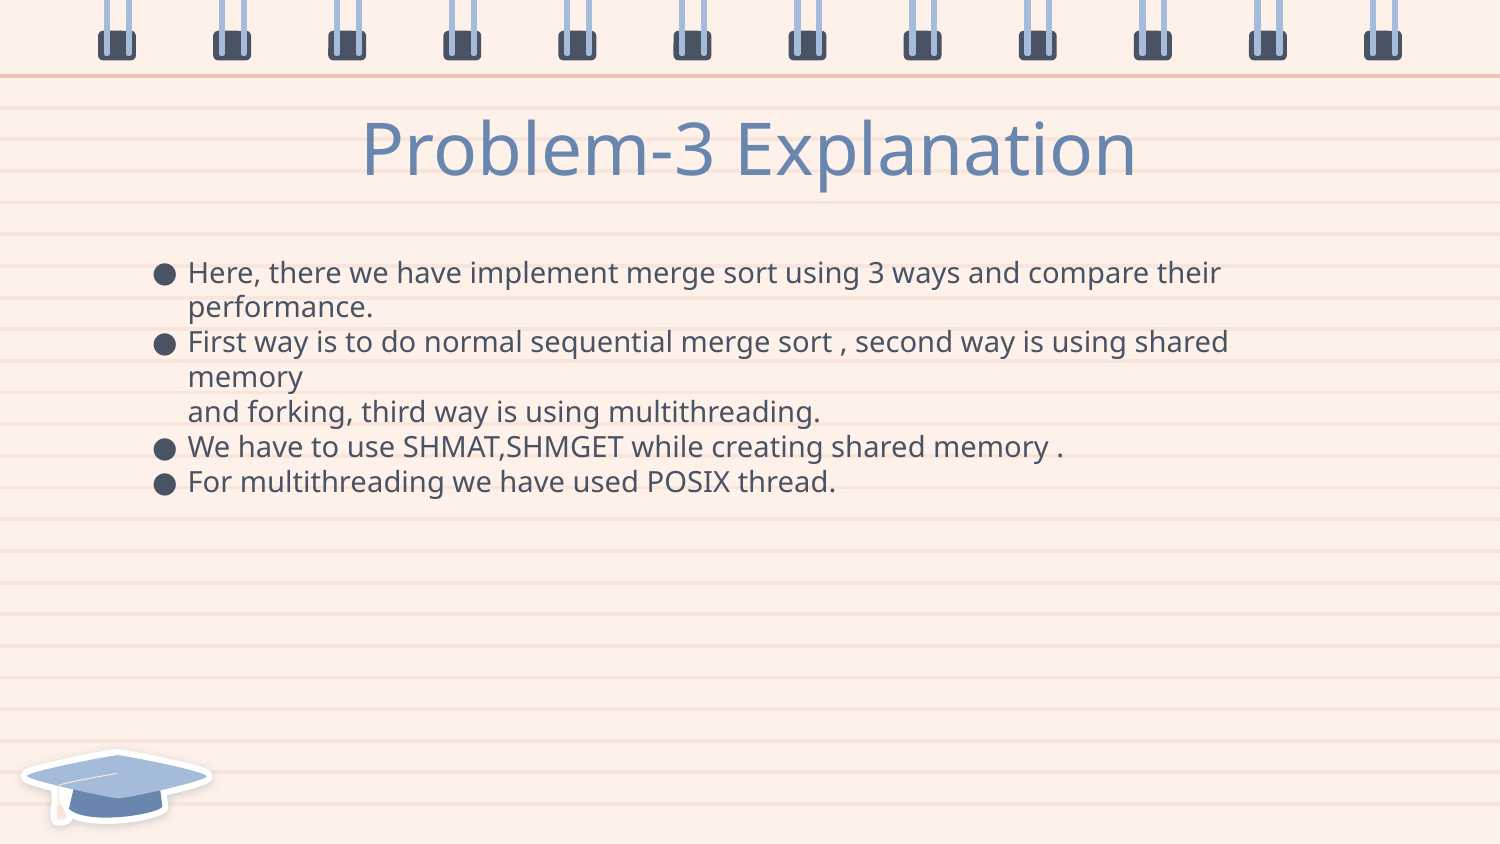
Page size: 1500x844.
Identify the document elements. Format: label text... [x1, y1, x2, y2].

title Problem-3 Explanation [118, 97, 1382, 204]
subtitle Here, there we have implement merge sort using 3 ways and compare their performance. First way is to do normal sequential merge sort , second way is using shared memory and forking, third way is using multithreading. We have to use SHMAT,SHMGET while creating shared memory . For multithreading we have used POSIX thread. [132, 203, 1299, 772]
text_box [25, 754, 209, 820]
